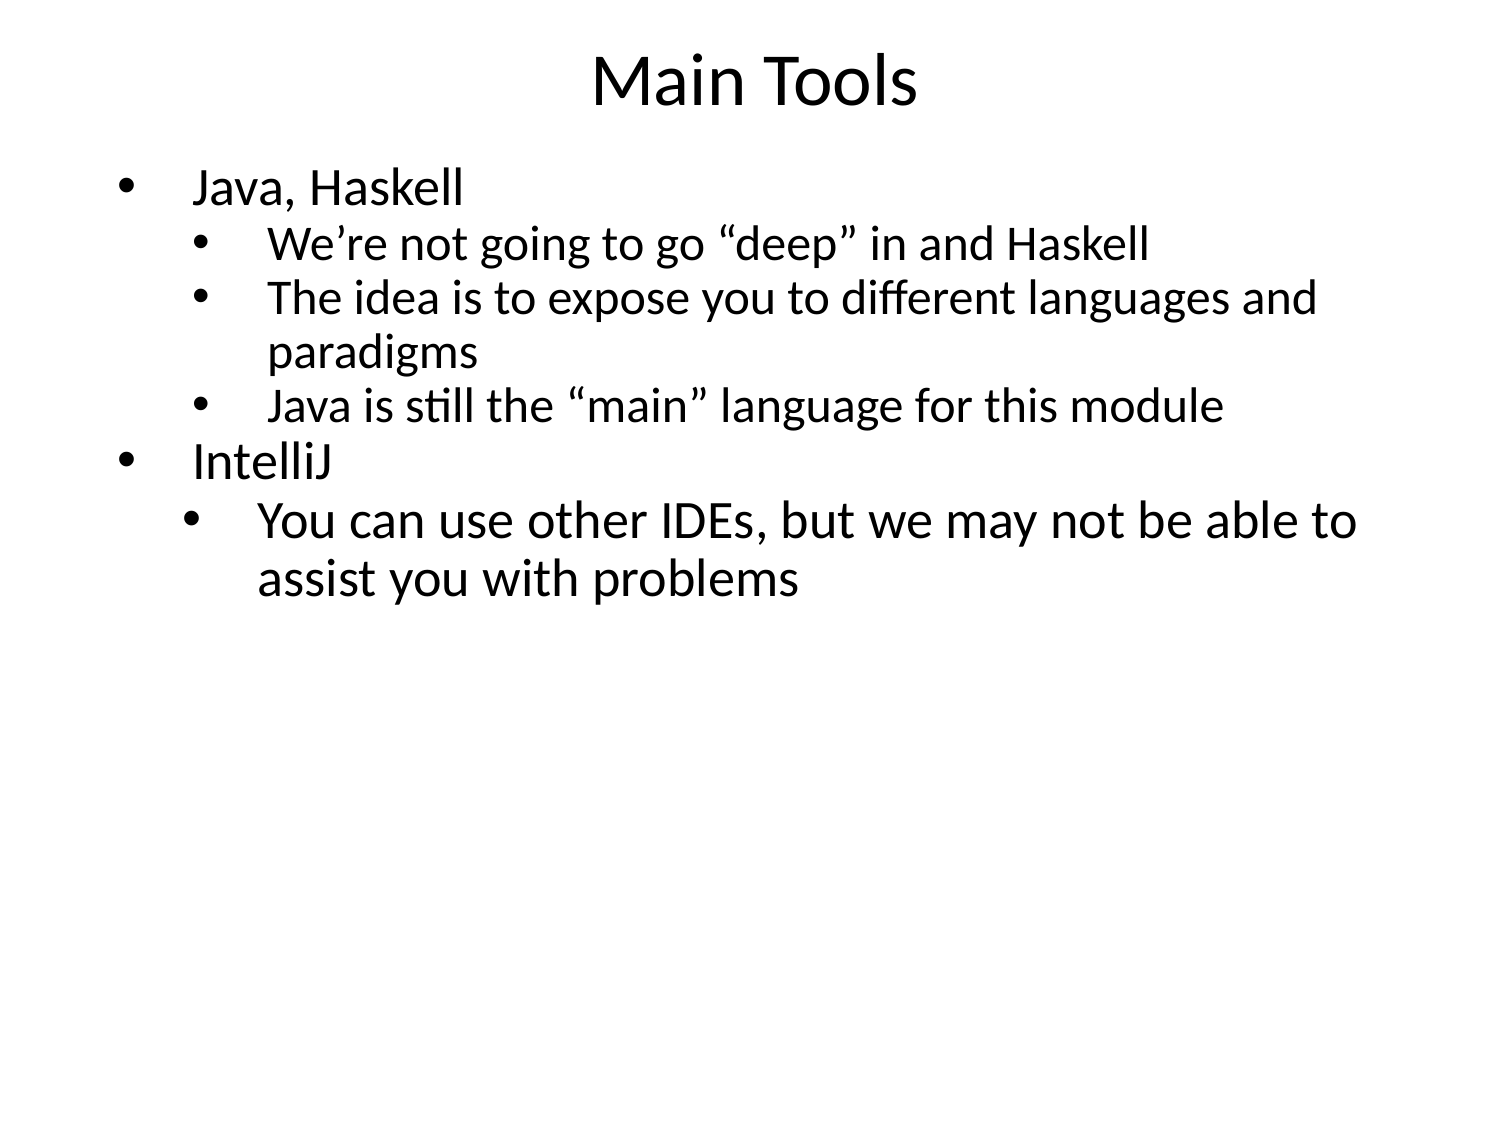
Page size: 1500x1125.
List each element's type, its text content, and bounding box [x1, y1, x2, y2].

text_box Java, Haskell We’re not going to go “deep” in and Haskell The idea is to expose you to different languages and paradigms Java is still the “main” language for this module IntelliJ You can use other IDEs, but we may not be able to assist you with problems [117, 149, 1390, 667]
title Main Tools [583, 0, 924, 149]
